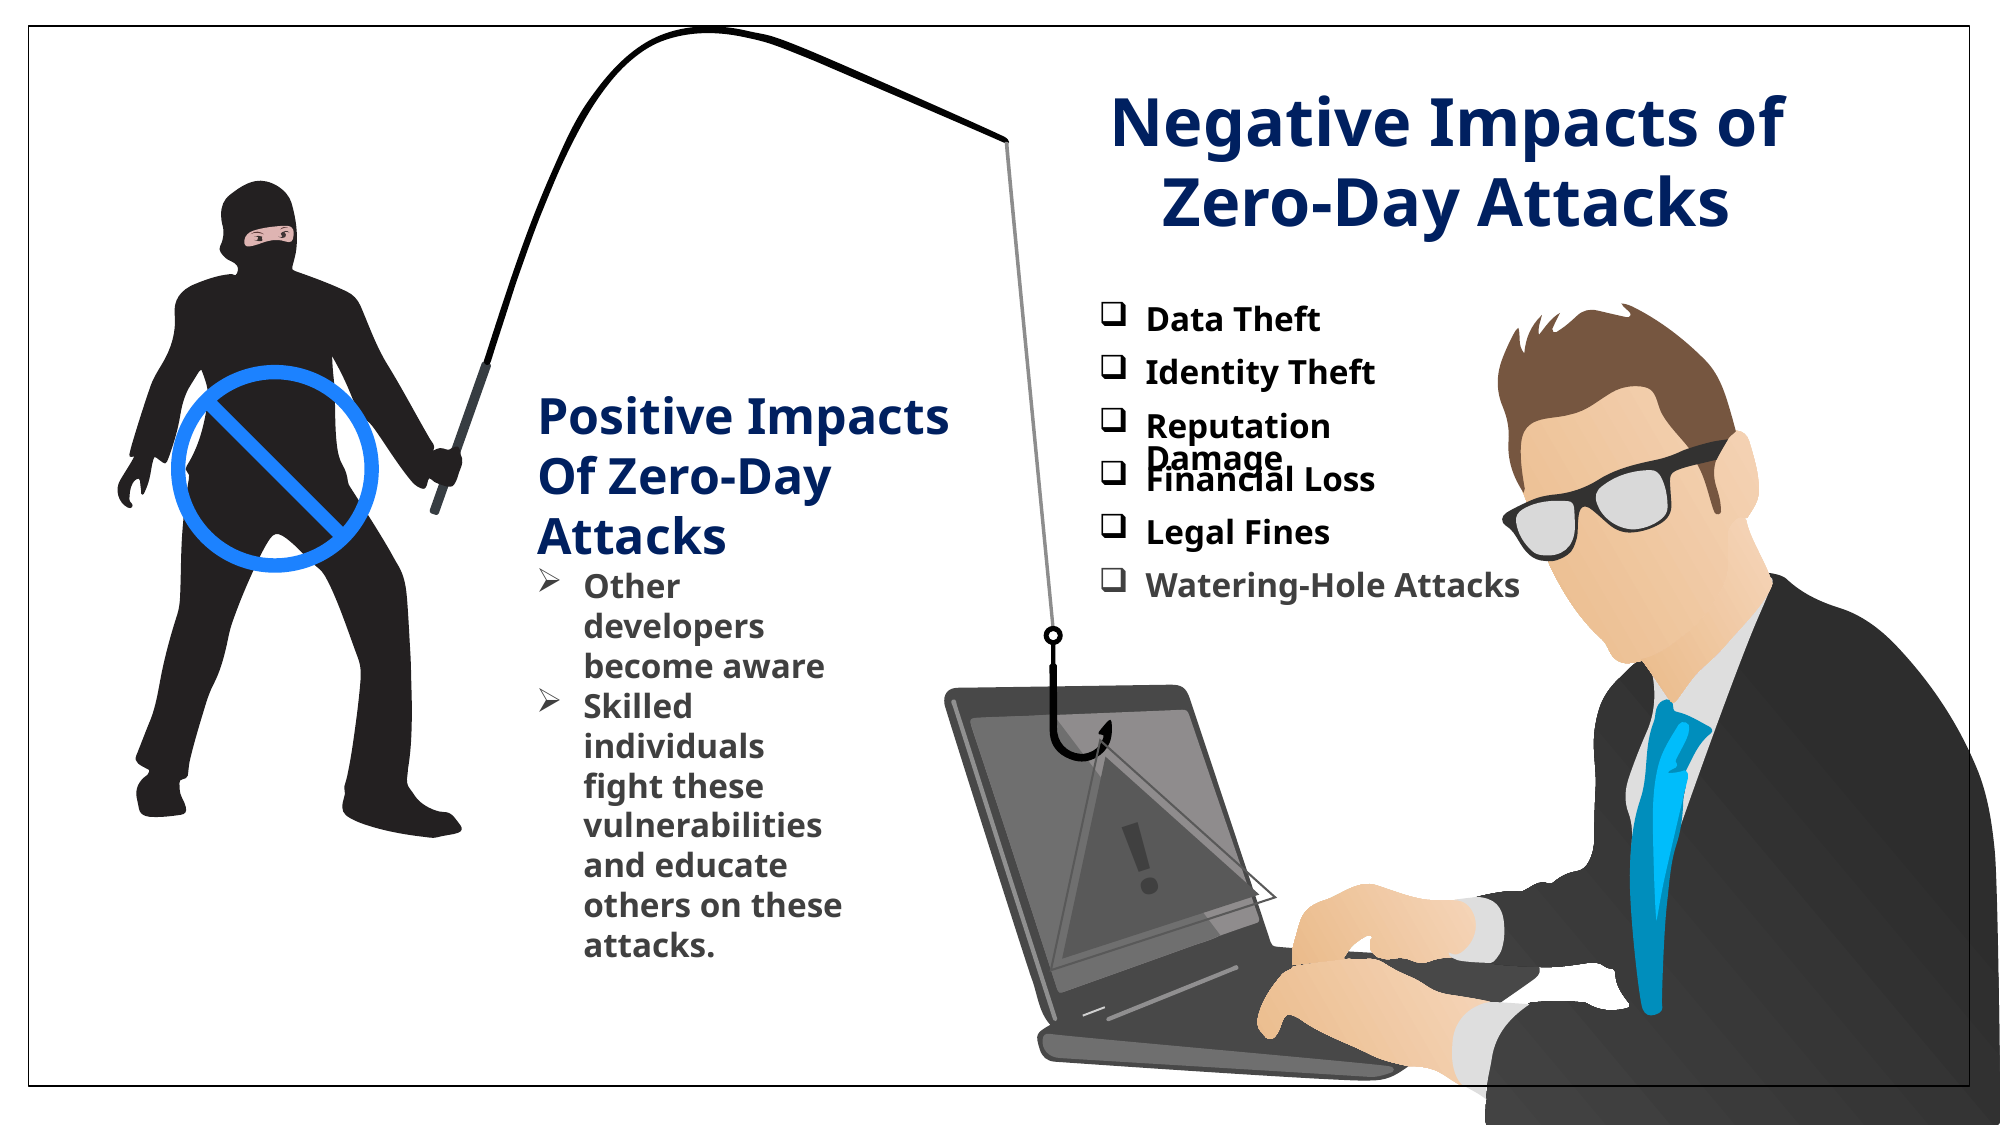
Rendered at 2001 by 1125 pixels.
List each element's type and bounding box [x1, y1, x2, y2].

text_box [28, 26, 944, 1087]
text_box [1112, 26, 1970, 303]
text_box [1013, 735, 1250, 939]
text_box [944, 303, 2000, 1125]
text_box [117, 26, 1112, 838]
